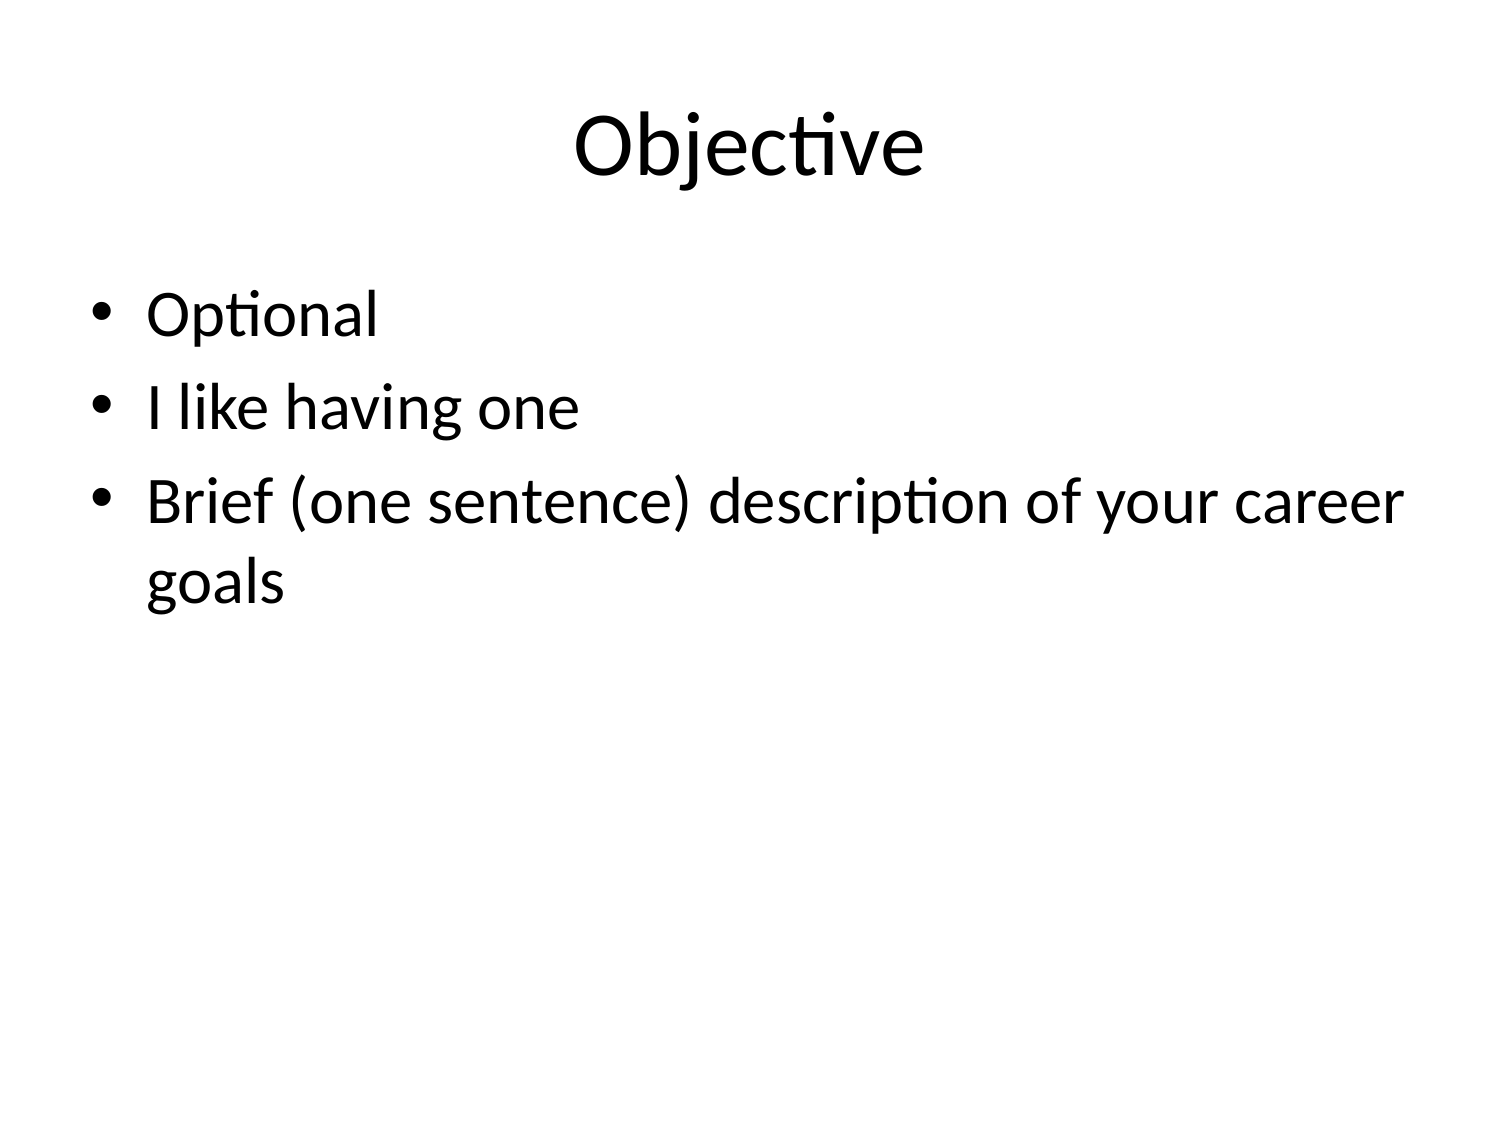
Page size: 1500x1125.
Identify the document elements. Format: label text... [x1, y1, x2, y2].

title Objective [75, 45, 1425, 233]
list Optional I like having one Brief (one sentence) description of your career goals [75, 262, 1425, 1005]
